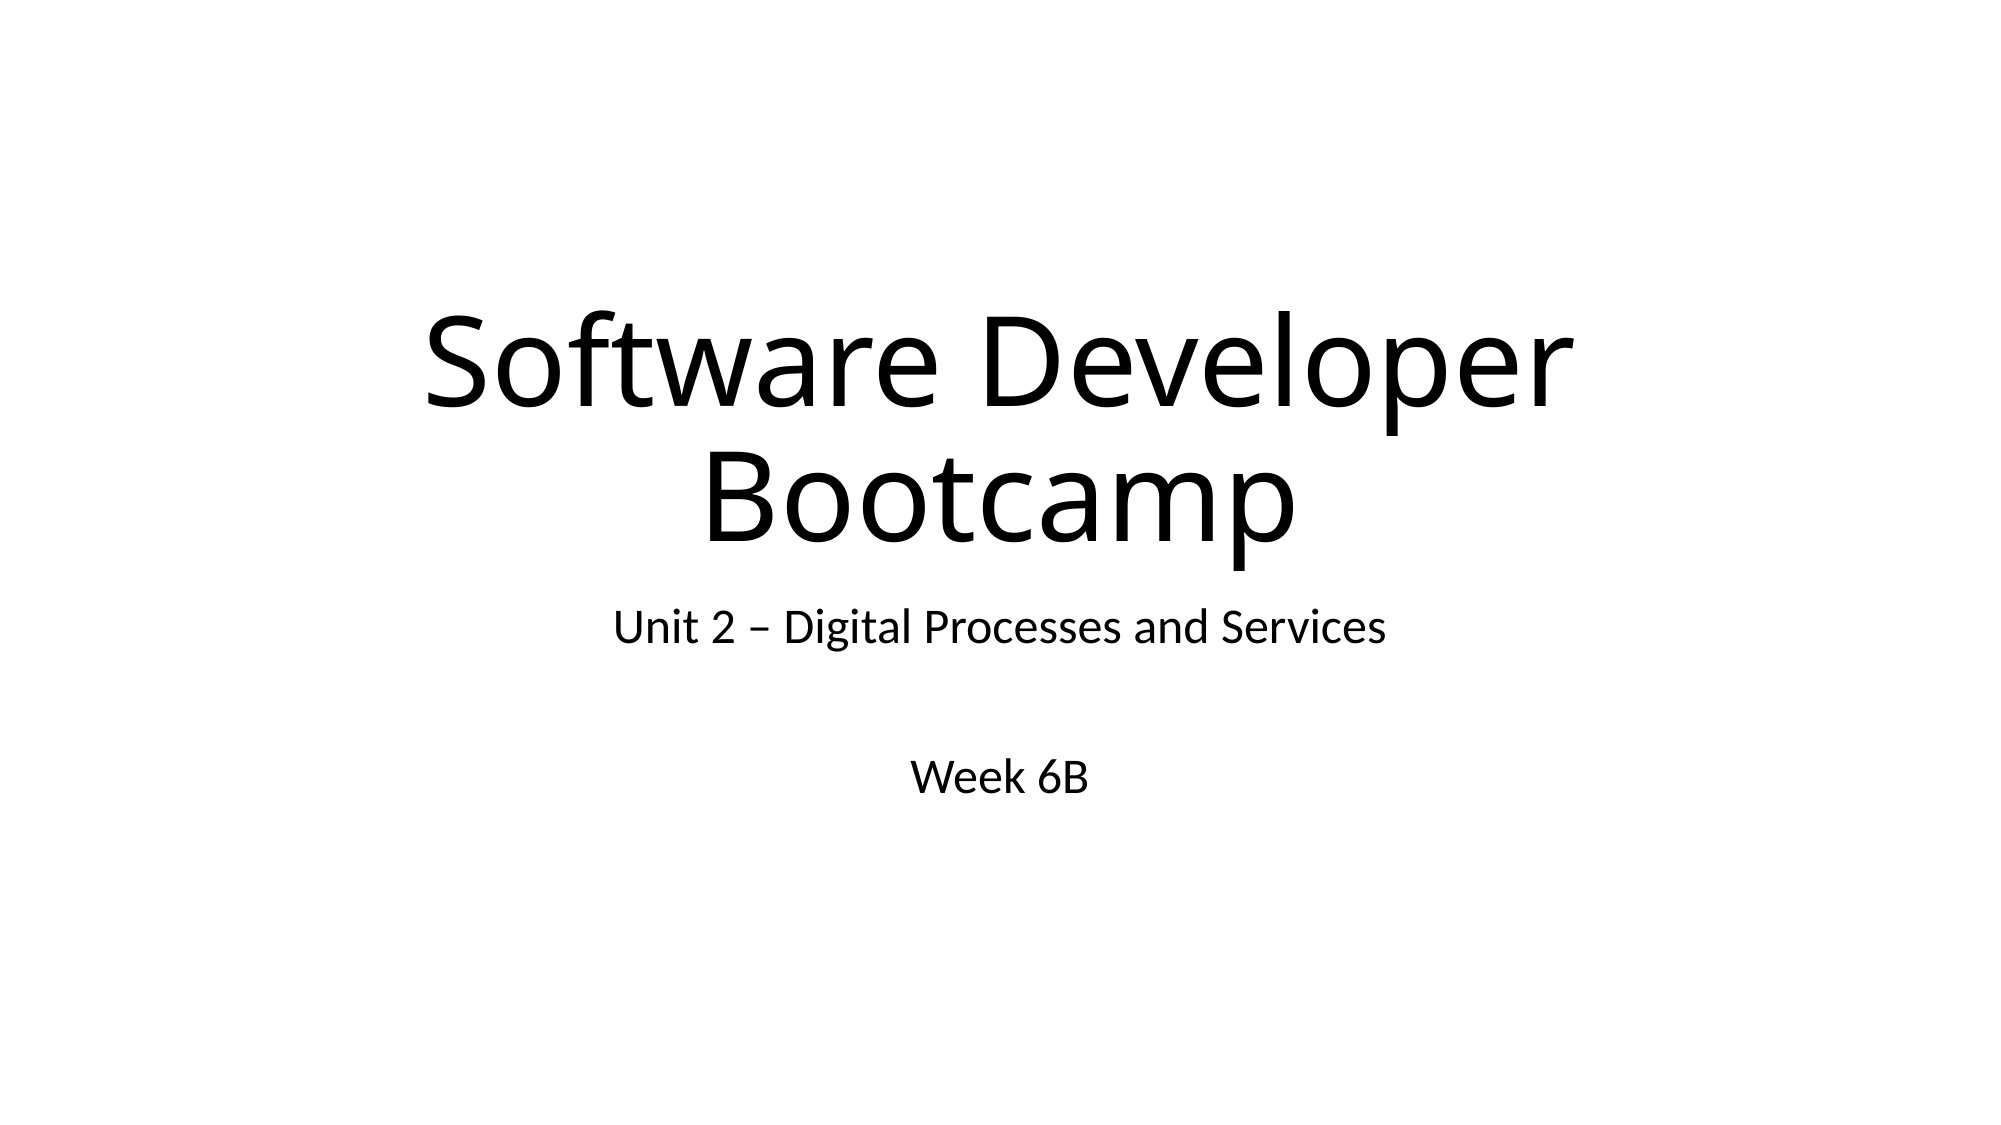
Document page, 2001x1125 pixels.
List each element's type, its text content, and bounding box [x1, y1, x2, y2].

title Software Developer Bootcamp [249, 184, 1750, 576]
subtitle Unit 2 – Digital Processes and Services Week 6B [470, 593, 1530, 865]
